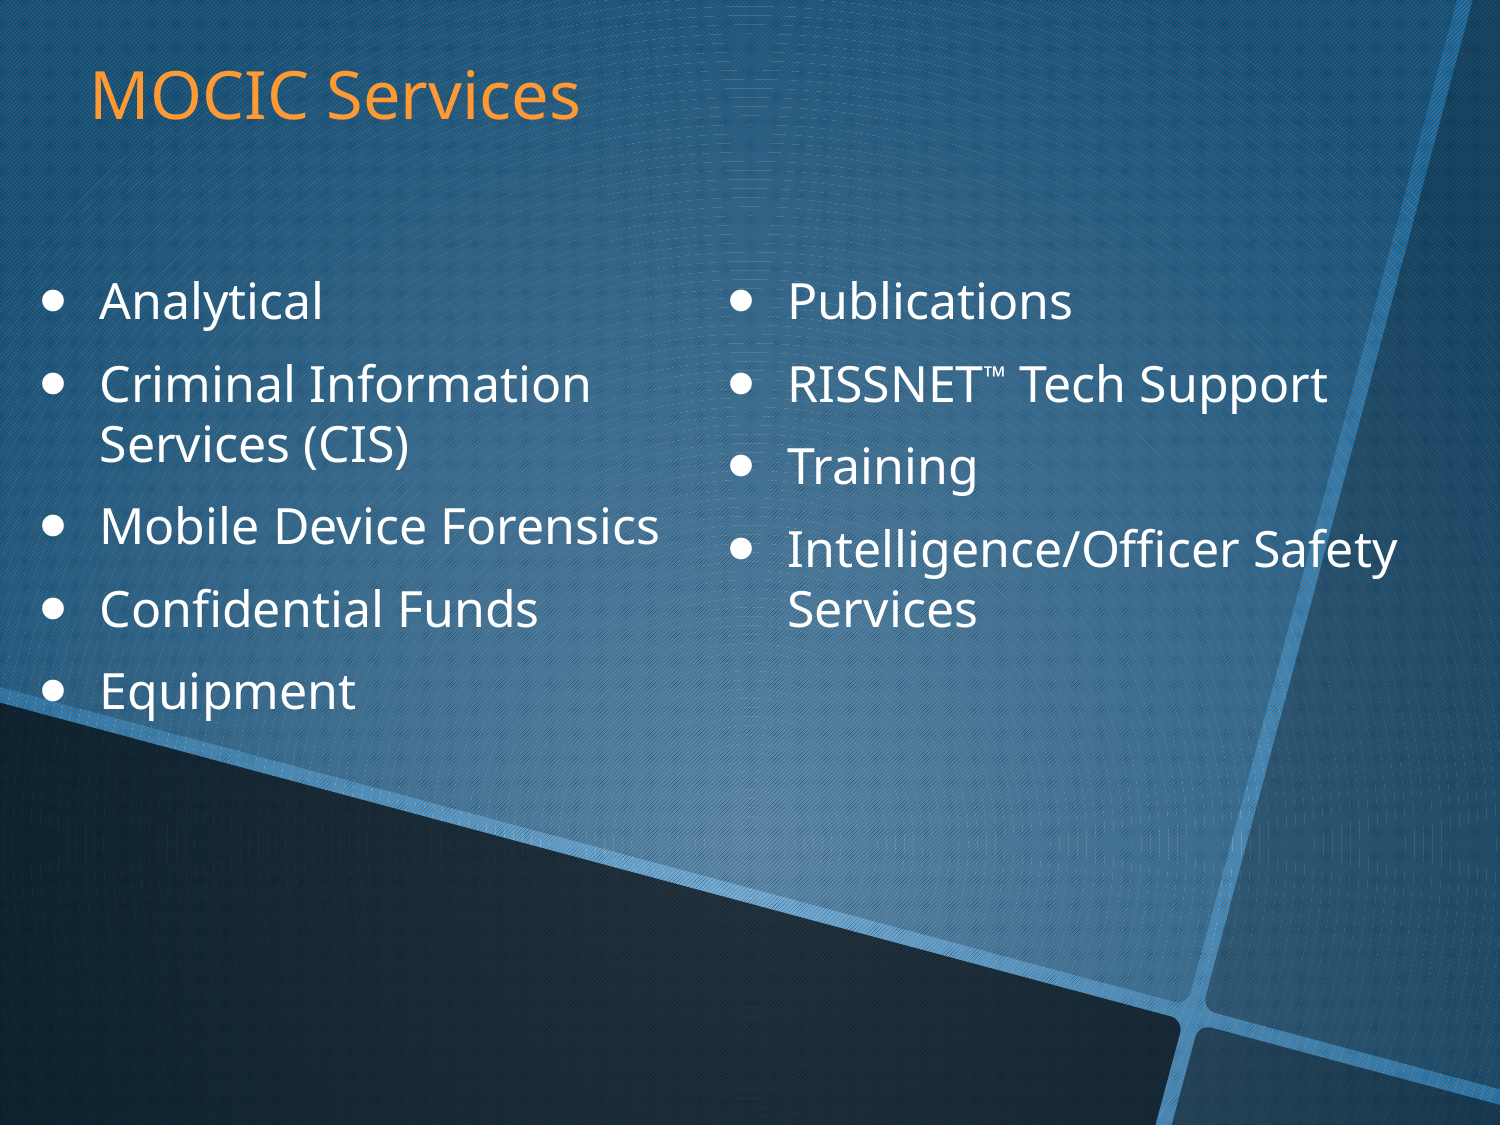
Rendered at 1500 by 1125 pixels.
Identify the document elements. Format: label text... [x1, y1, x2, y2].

text_box Publications RISSNET™ Tech Support Training Intelligence/Officer Safety Services [712, 262, 1500, 1005]
text_box Analytical Criminal Information Services (CIS) Mobile Device Forensics Confidential Funds Equipment [24, 262, 712, 1005]
text_box MOCIC Services [74, 45, 1425, 233]
